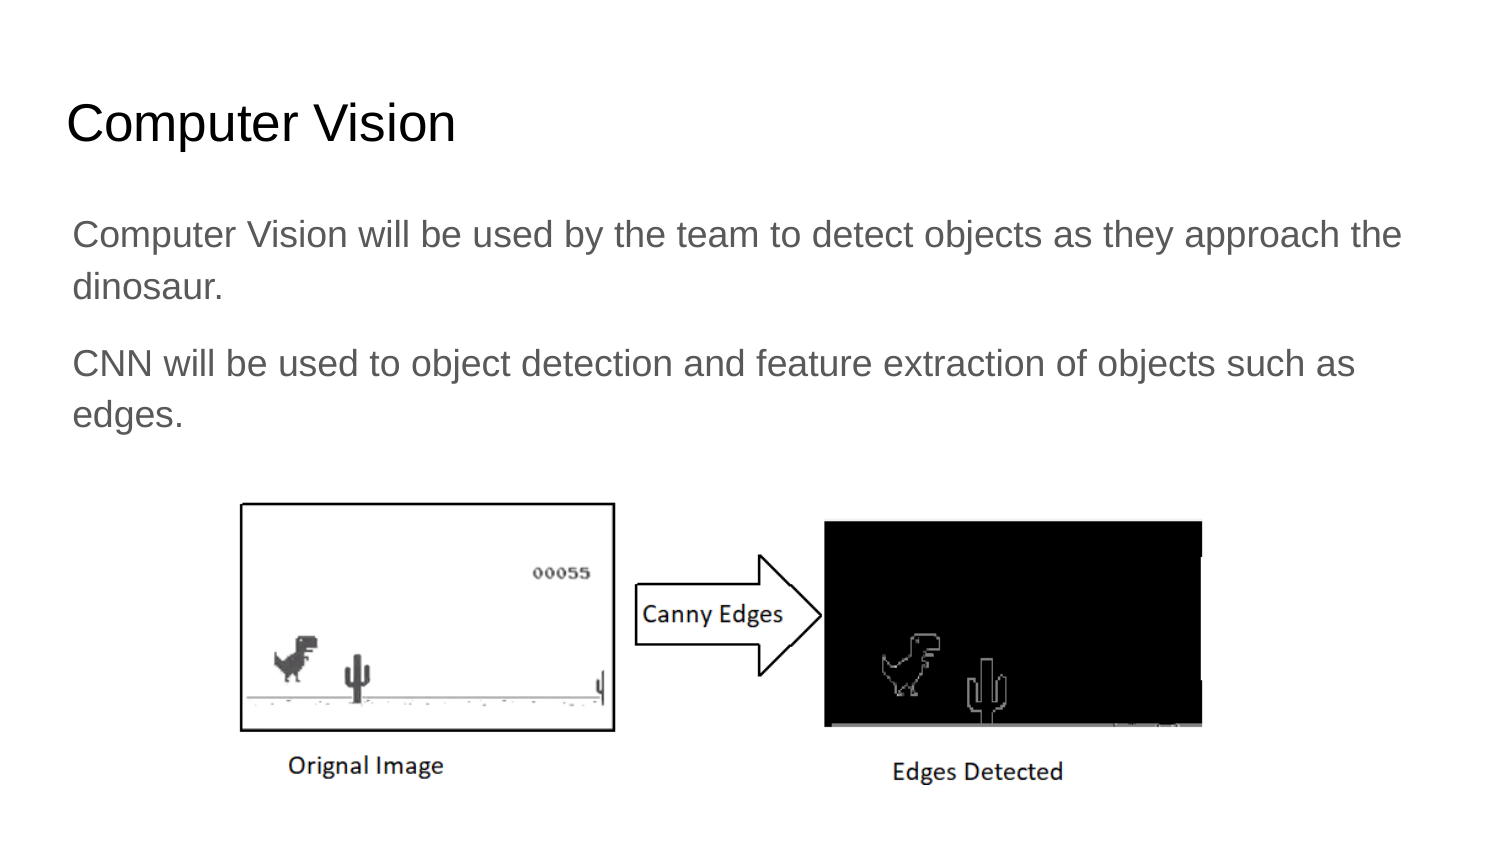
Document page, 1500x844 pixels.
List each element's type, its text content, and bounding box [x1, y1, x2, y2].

picture [229, 477, 1209, 786]
list Computer Vision will be used by the team to detect objects as they approach the dinosaur. CNN will be used to object detection and feature extraction of objects such as edges. [57, 188, 1427, 478]
title Computer Vision [51, 72, 1449, 167]
